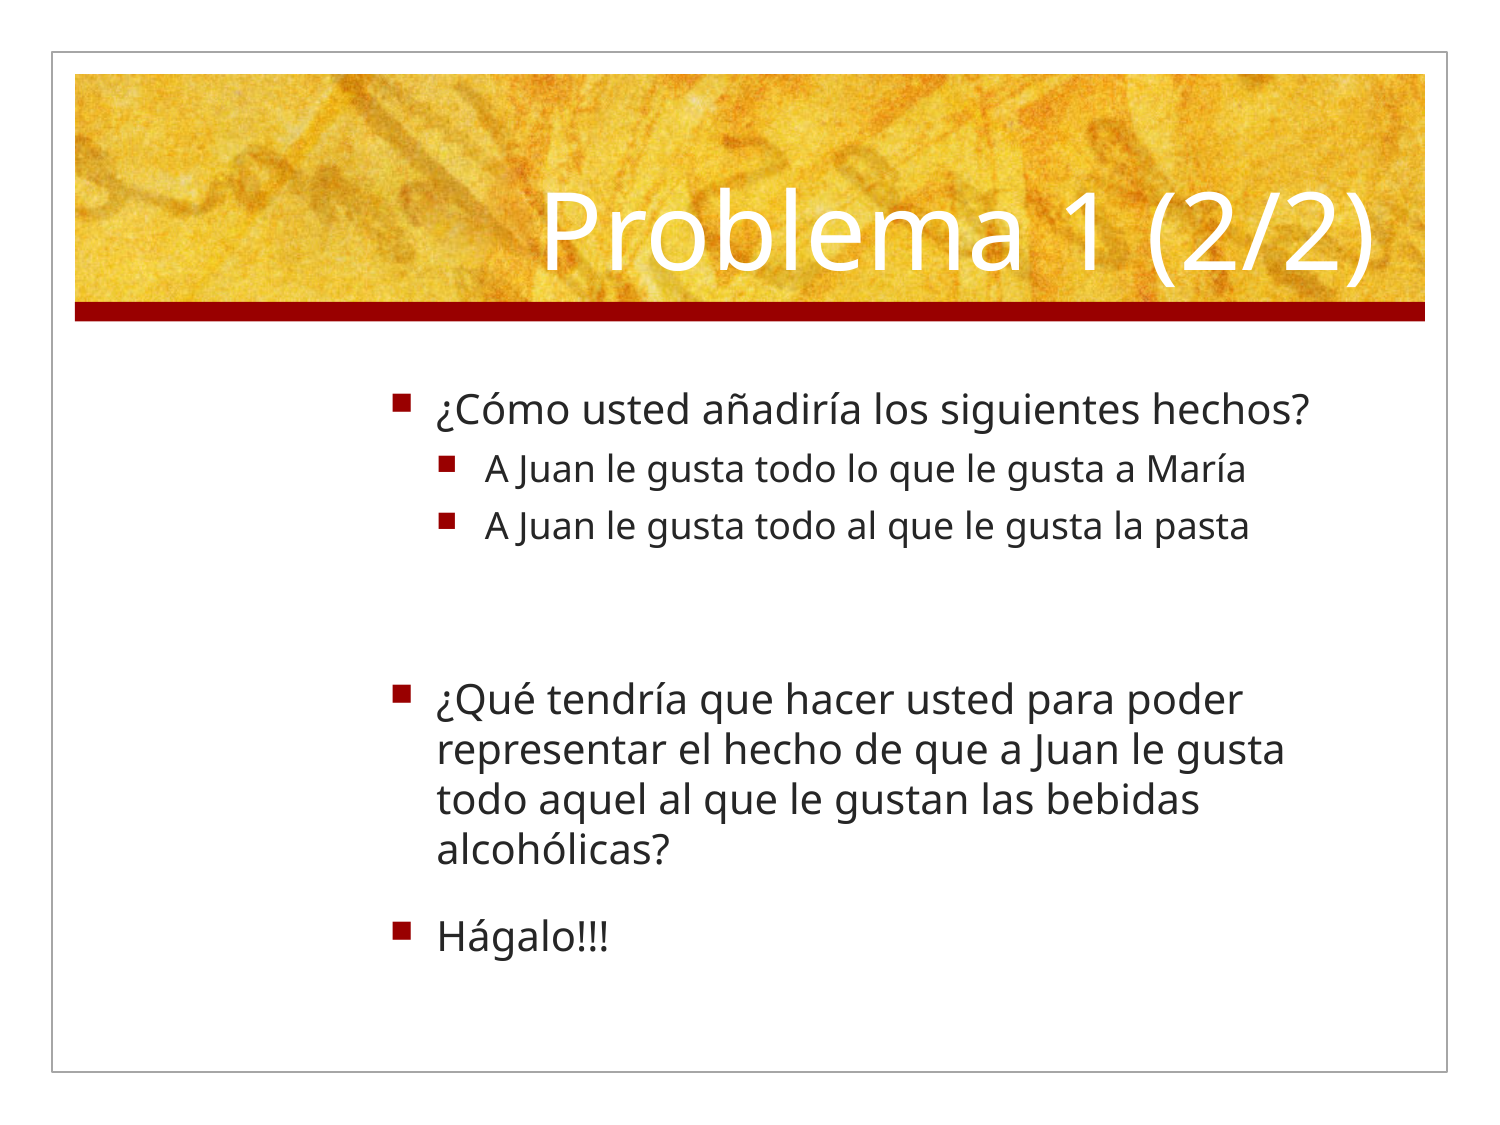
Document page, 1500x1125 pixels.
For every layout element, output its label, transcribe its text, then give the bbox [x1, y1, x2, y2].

picture [75, 74, 1425, 301]
title Problema 1 (2/2) [108, 74, 1392, 292]
list ¿Cómo usted añadiría los siguientes hechos? A Juan le gusta todo lo que le gusta a María A Juan le gusta todo al que le gusta la pasta ¿Qué tendría que hacer usted para poder representar el hecho de que a Juan le gusta todo aquel al que le gustan las bebidas alcohólicas? Hágalo!!! [375, 375, 1392, 1005]
